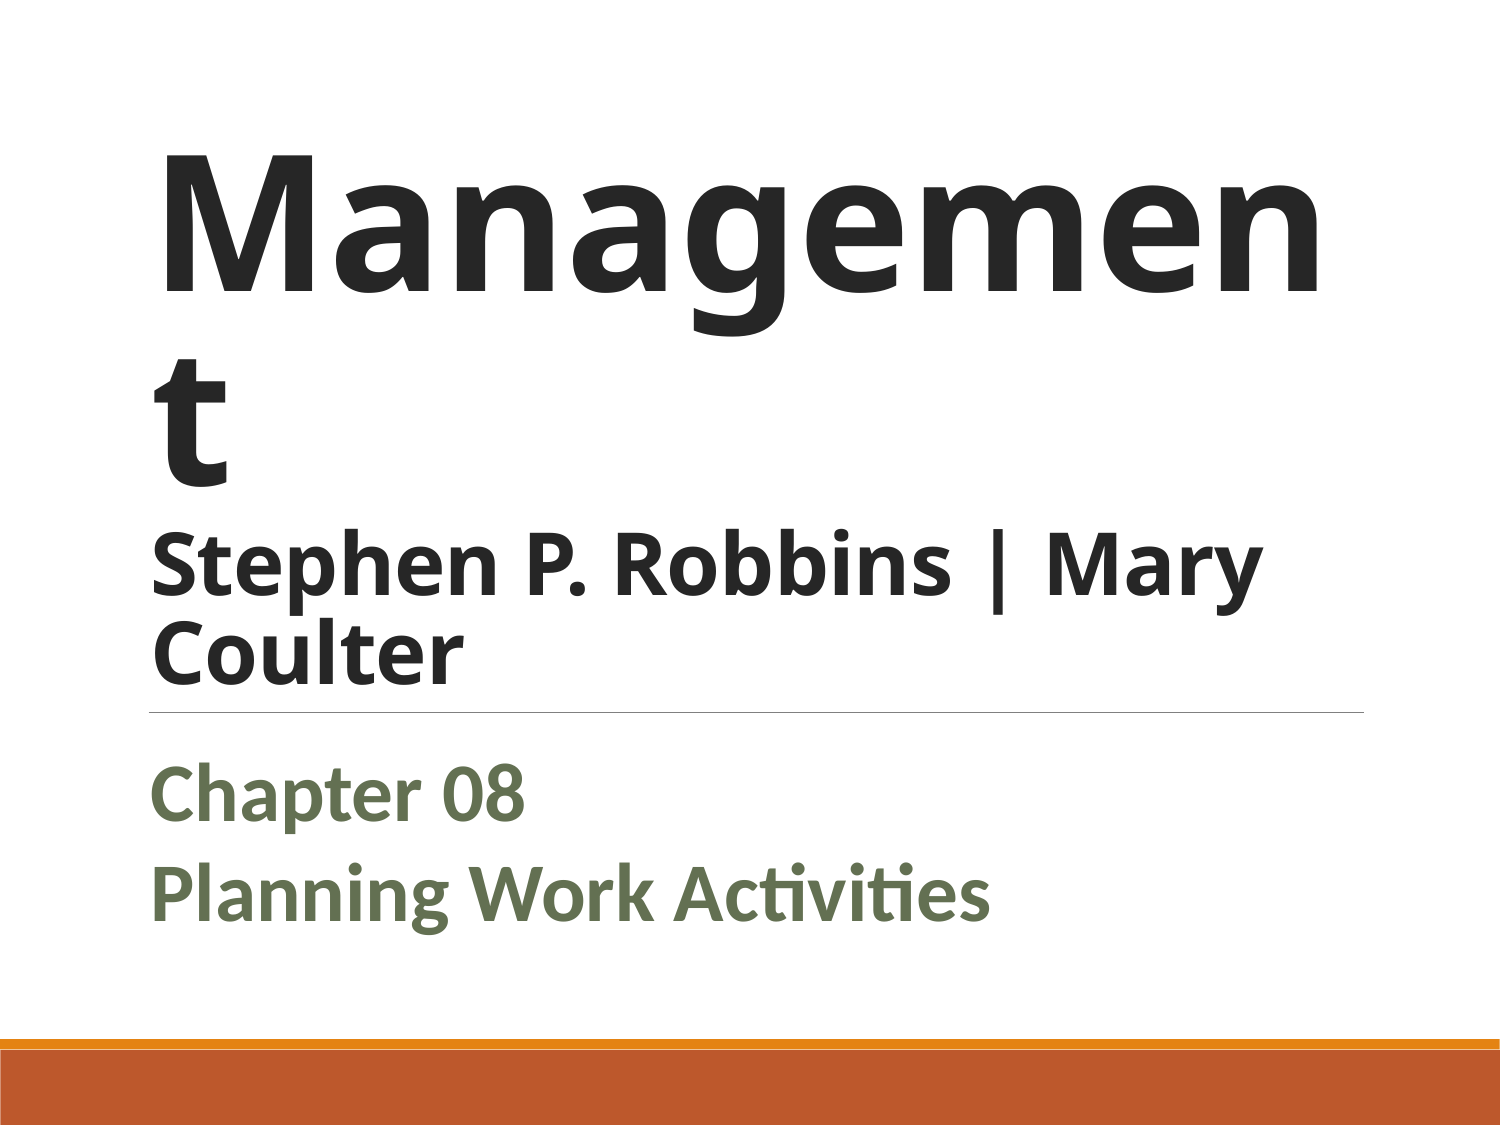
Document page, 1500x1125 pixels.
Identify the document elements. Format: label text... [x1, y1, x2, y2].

subtitle Chapter 08 Planning Work Activities [135, 730, 1373, 919]
title Management Stephen P. Robbins | Mary Coulter [135, 124, 1373, 710]
